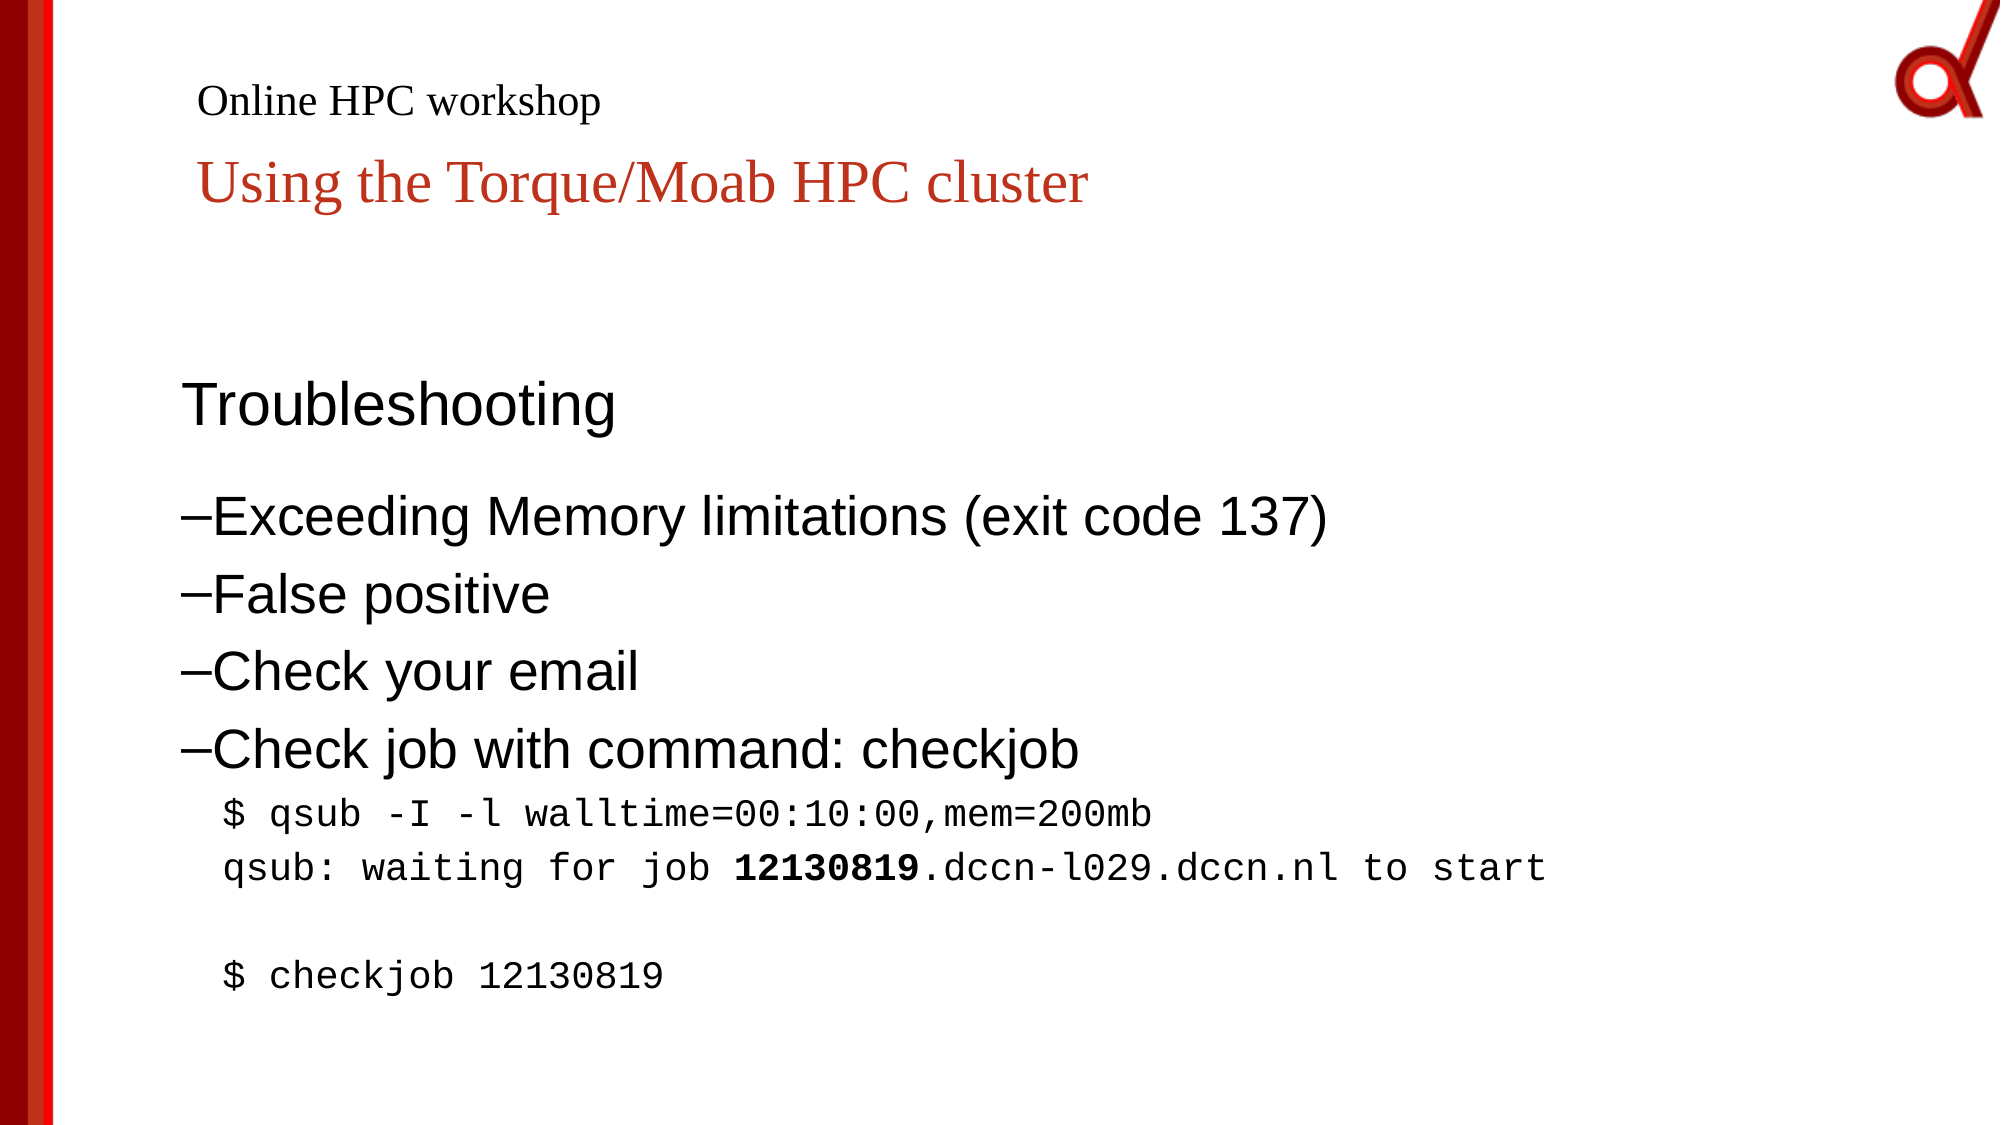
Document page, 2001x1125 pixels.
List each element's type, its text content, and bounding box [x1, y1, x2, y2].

title Online HPC workshop [196, 70, 1851, 125]
list Troubleshooting Exceeding Memory limitations (exit code 137) False positive Check your email Check job with command: checkjob $ qsub -I -l walltime=00:10:00,mem=200mb qsub: waiting for job 12130819.dccn-l029.dccn.nl to start $ checkjob 12130819 [181, 236, 1944, 1125]
list Using the Torque/Moab HPC cluster [196, 141, 1851, 236]
